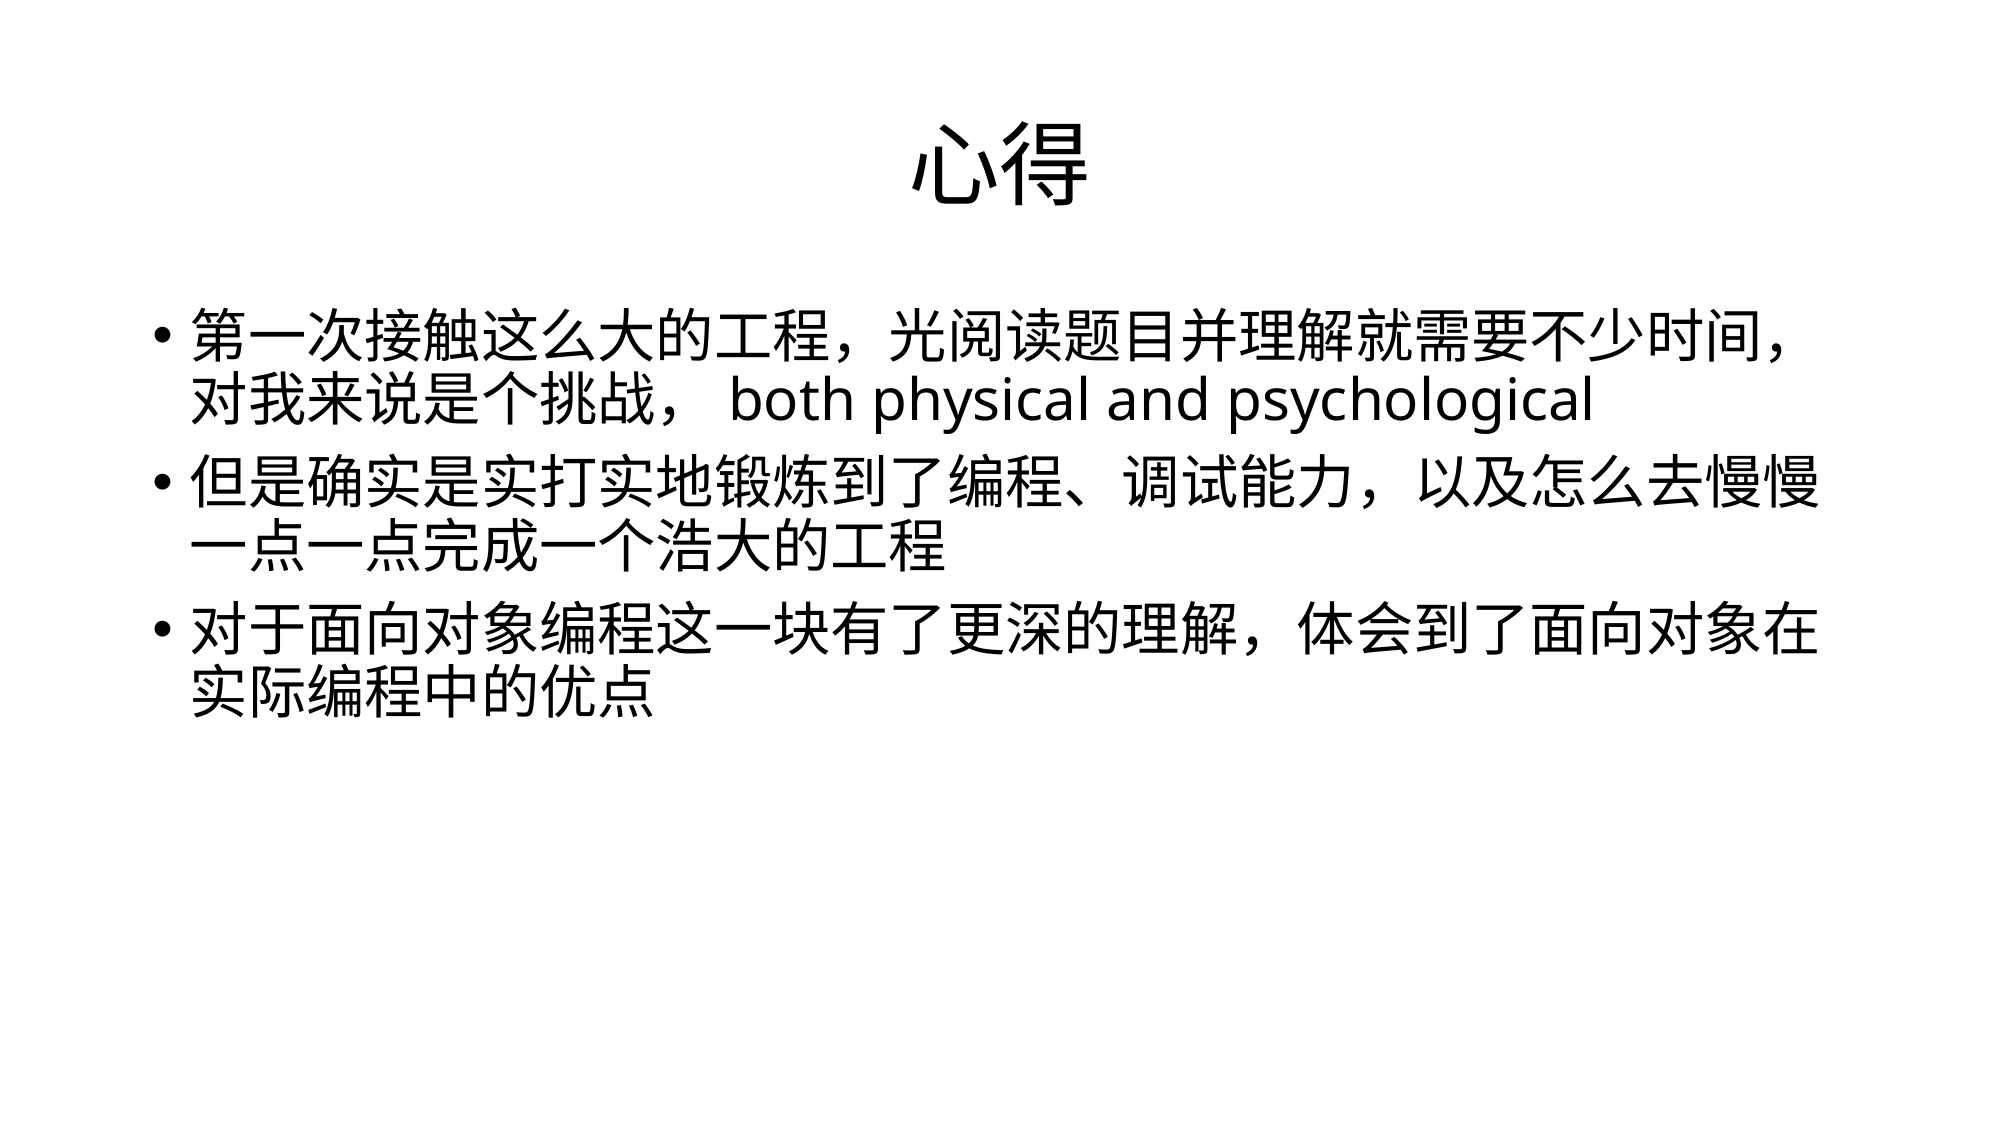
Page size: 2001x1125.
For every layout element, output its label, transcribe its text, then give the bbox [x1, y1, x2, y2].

title 心得 [137, 59, 1863, 278]
list 第一次接触这么大的工程，光阅读题目并理解就需要不少时间，对我来说是个挑战，both physical and psychological 但是确实是实打实地锻炼到了编程、调试能力，以及怎么去慢慢一点一点完成一个浩大的工程 对于面向对象编程这一块有了更深的理解，体会到了面向对象在实际编程中的优点 [137, 299, 1863, 1014]
